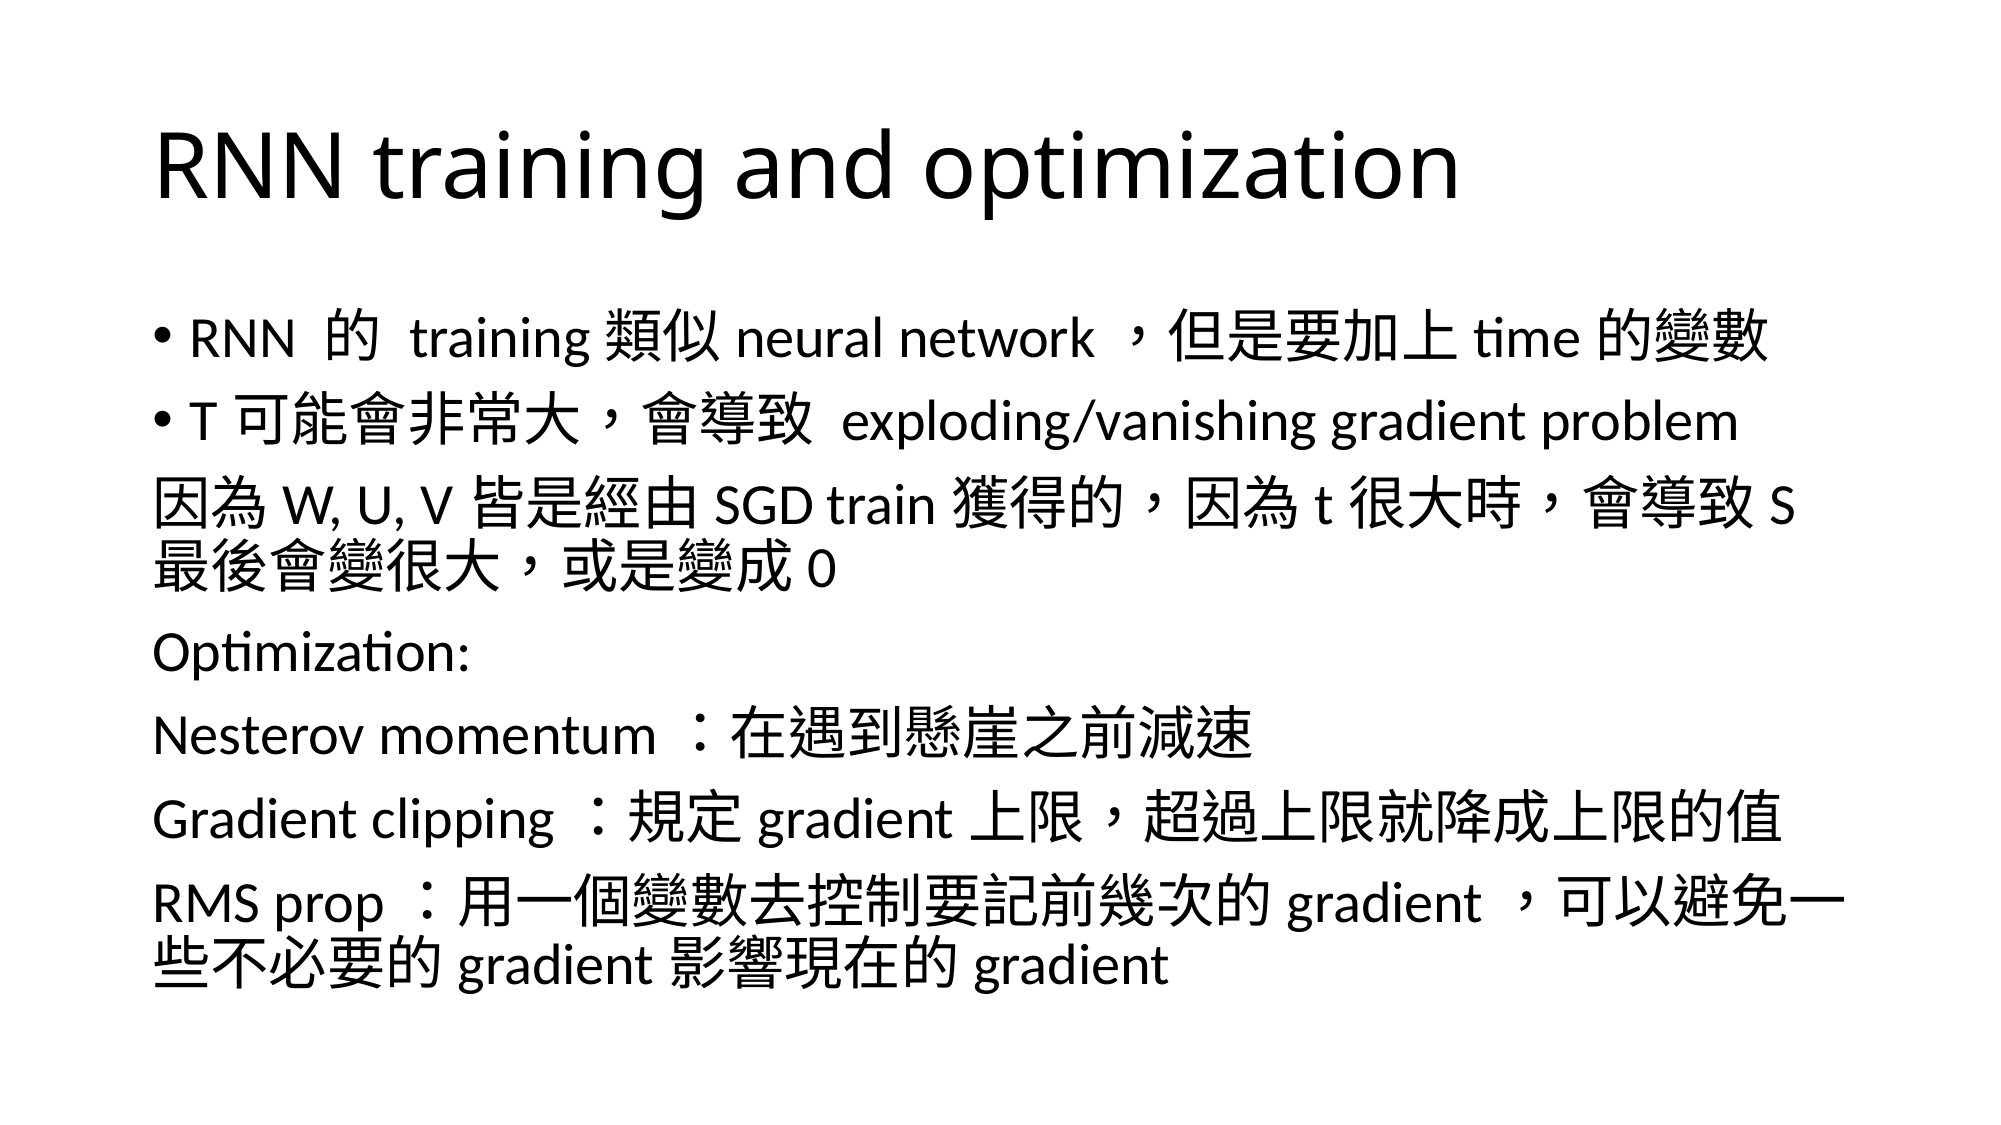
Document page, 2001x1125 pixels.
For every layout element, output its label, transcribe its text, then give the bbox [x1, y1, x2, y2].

list RNN 的 training類似neural network，但是要加上time的變數 T可能會非常大，會導致 exploding/vanishing gradient problem 因為W, U, V皆是經由SGD train獲得的，因為t很大時，會導致S最後會變很大，或是變成0 Optimization: Nesterov momentum：在遇到懸崖之前減速 Gradient clipping：規定gradient上限，超過上限就降成上限的值 RMS prop：用一個變數去控制要記前幾次的gradient，可以避免一些不必要的gradient影響現在的gradient [137, 299, 1863, 1014]
title RNN training and optimization [137, 59, 1863, 278]
